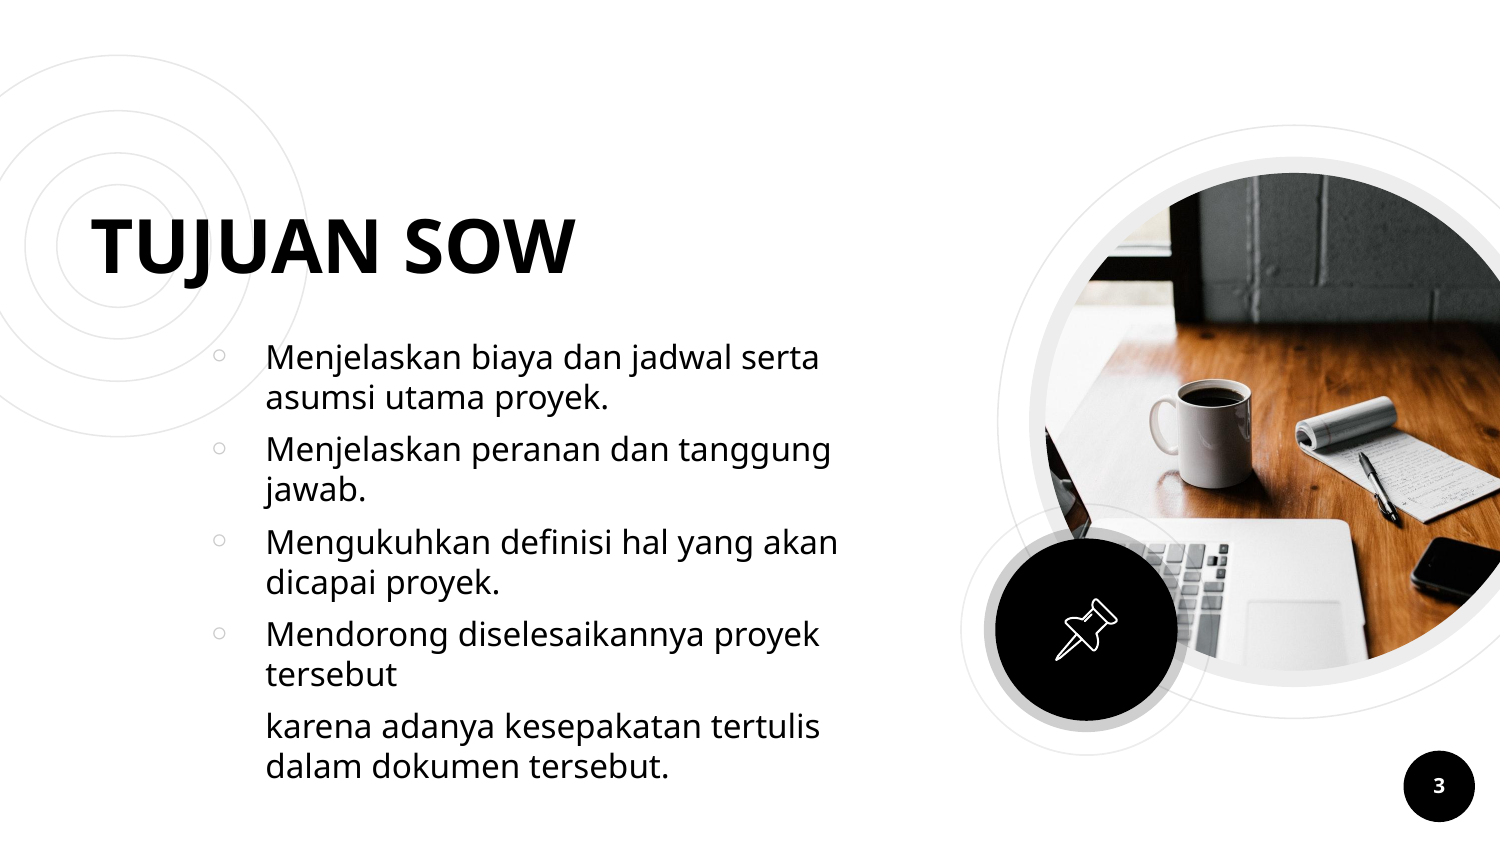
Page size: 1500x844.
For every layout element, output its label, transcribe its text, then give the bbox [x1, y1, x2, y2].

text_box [959, 503, 1213, 757]
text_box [1055, 599, 1117, 661]
title TUJUAN SOW [75, 191, 932, 304]
list Menjelaskan biaya dan jadwal serta asumsi utama proyek. Menjelaskan peranan dan tanggung jawab. Mengukuhkan definisi hal yang akan dicapai proyek. Mendorong diselesaikannya proyek tersebut karena adanya kesepakatan tertulis dalam dokumen tersebut. [175, 321, 932, 751]
slide_number 3 [1403, 750, 1475, 823]
picture [1045, 172, 1500, 671]
